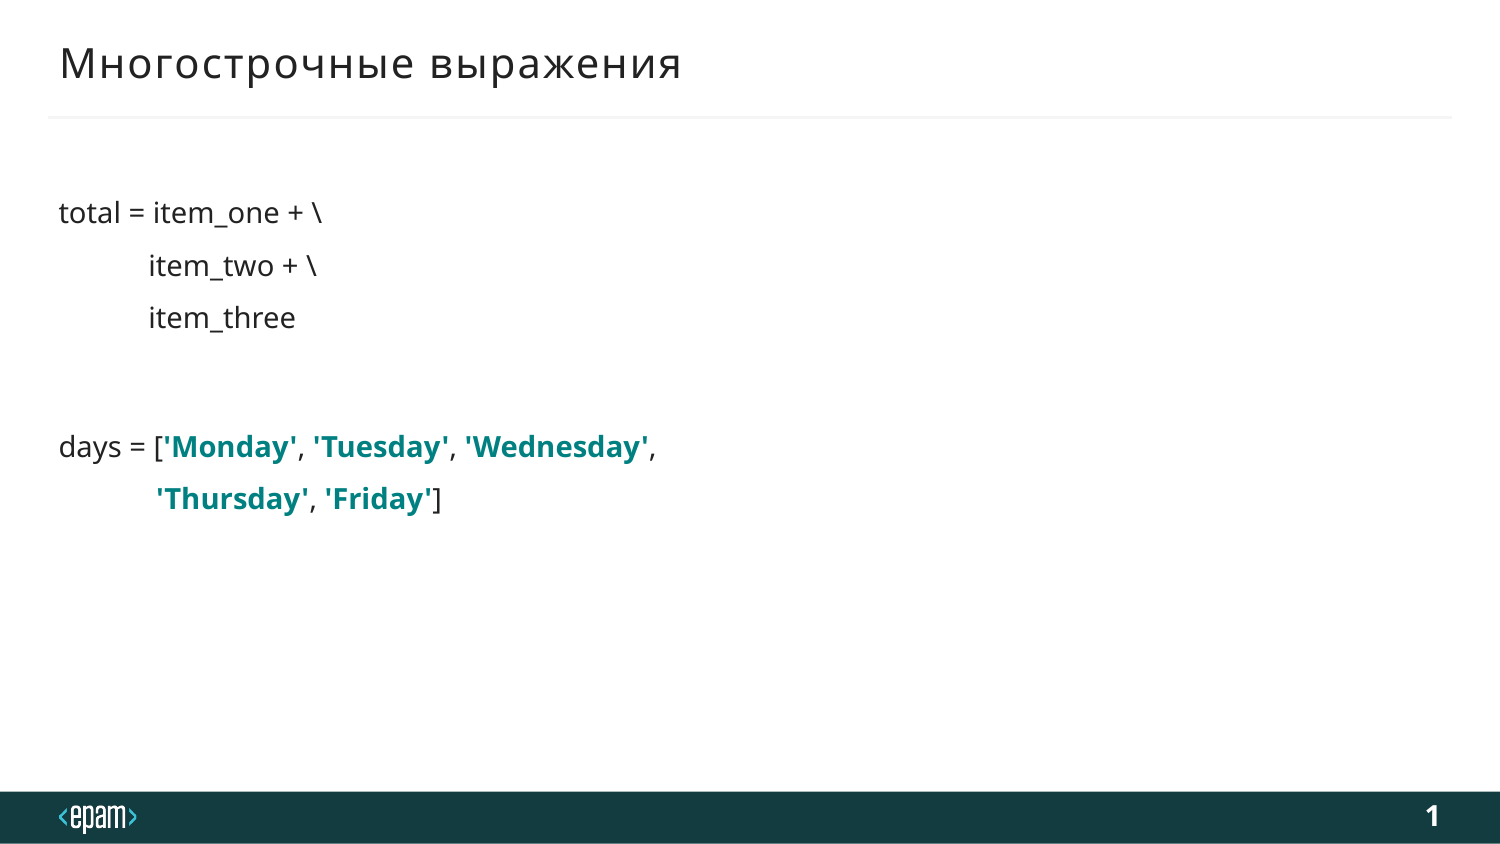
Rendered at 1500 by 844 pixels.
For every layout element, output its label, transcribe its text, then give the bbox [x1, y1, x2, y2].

title Многострочные выражения [59, 37, 1442, 87]
list total = item_one + \ item_two + \ item_three days = ['Monday', 'Tuesday', 'Wednesday', 'Thursday', 'Friday'] [58, 177, 1442, 735]
slide_number 1 [1216, 791, 1442, 844]
